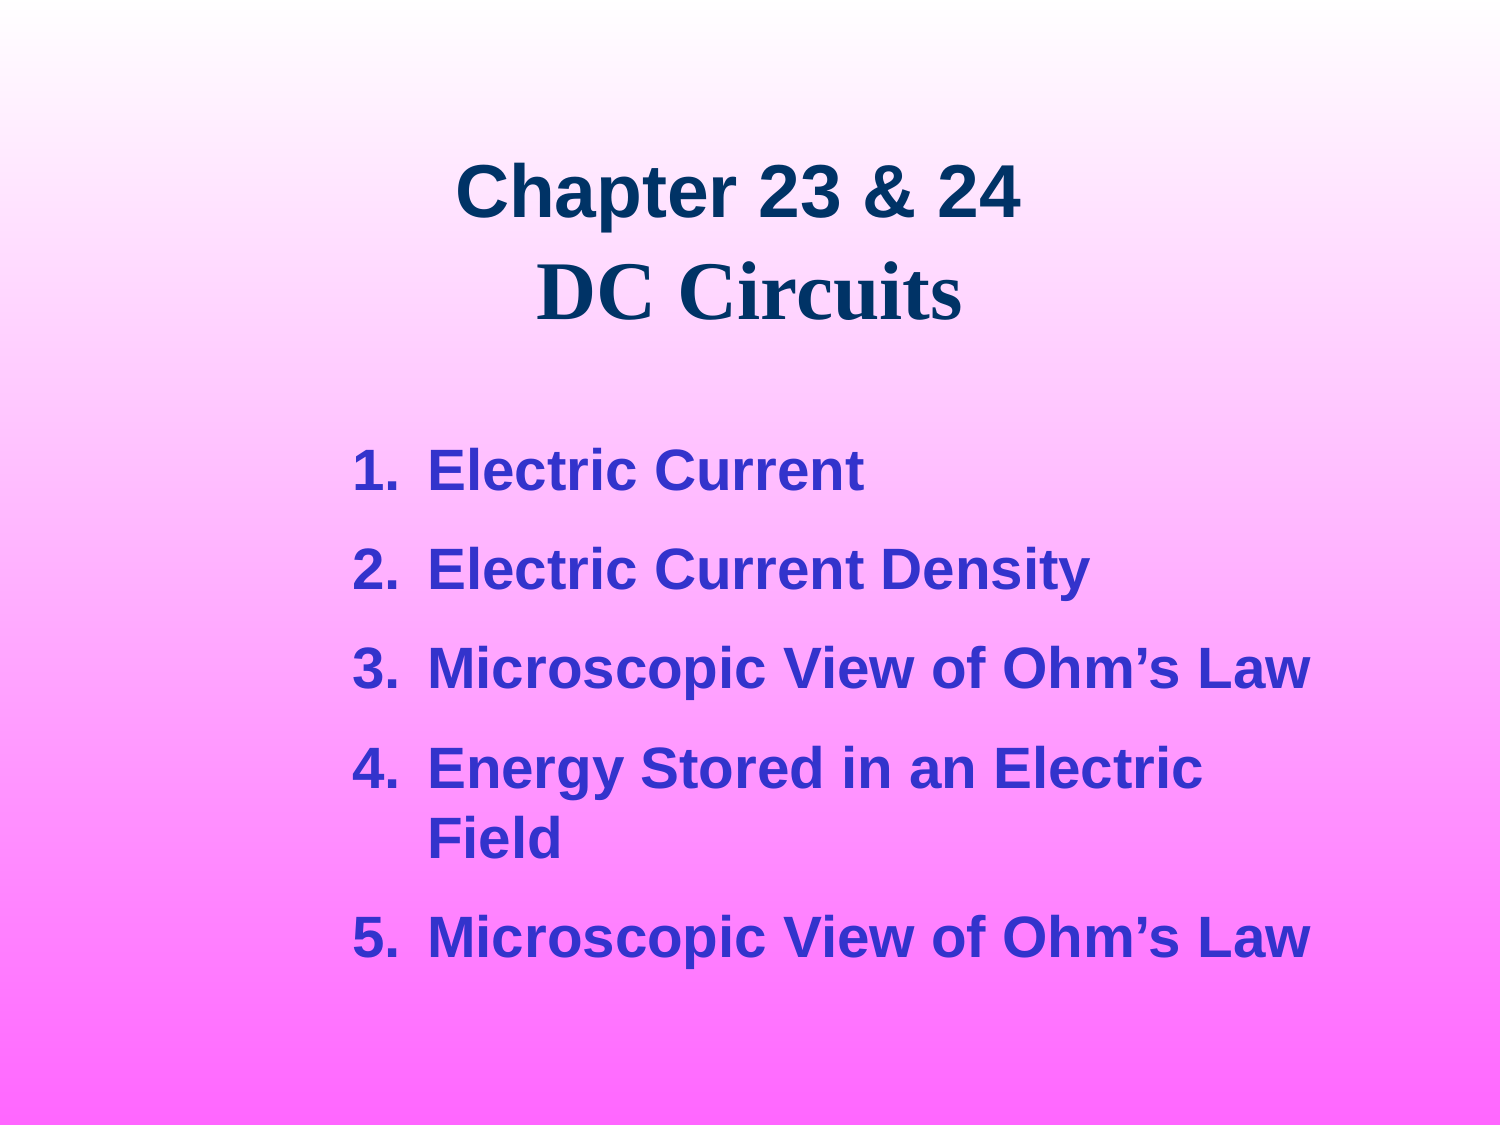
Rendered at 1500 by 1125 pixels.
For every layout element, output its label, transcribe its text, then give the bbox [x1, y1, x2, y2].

text_box Chapter 23 & 24 DC Circuits [74, 137, 1425, 325]
text_box Electric Current Electric Current Density Microscopic View of Ohm’s Law Energy Stored in an Electric Field Microscopic View of Ohm’s Law [337, 424, 1350, 977]
